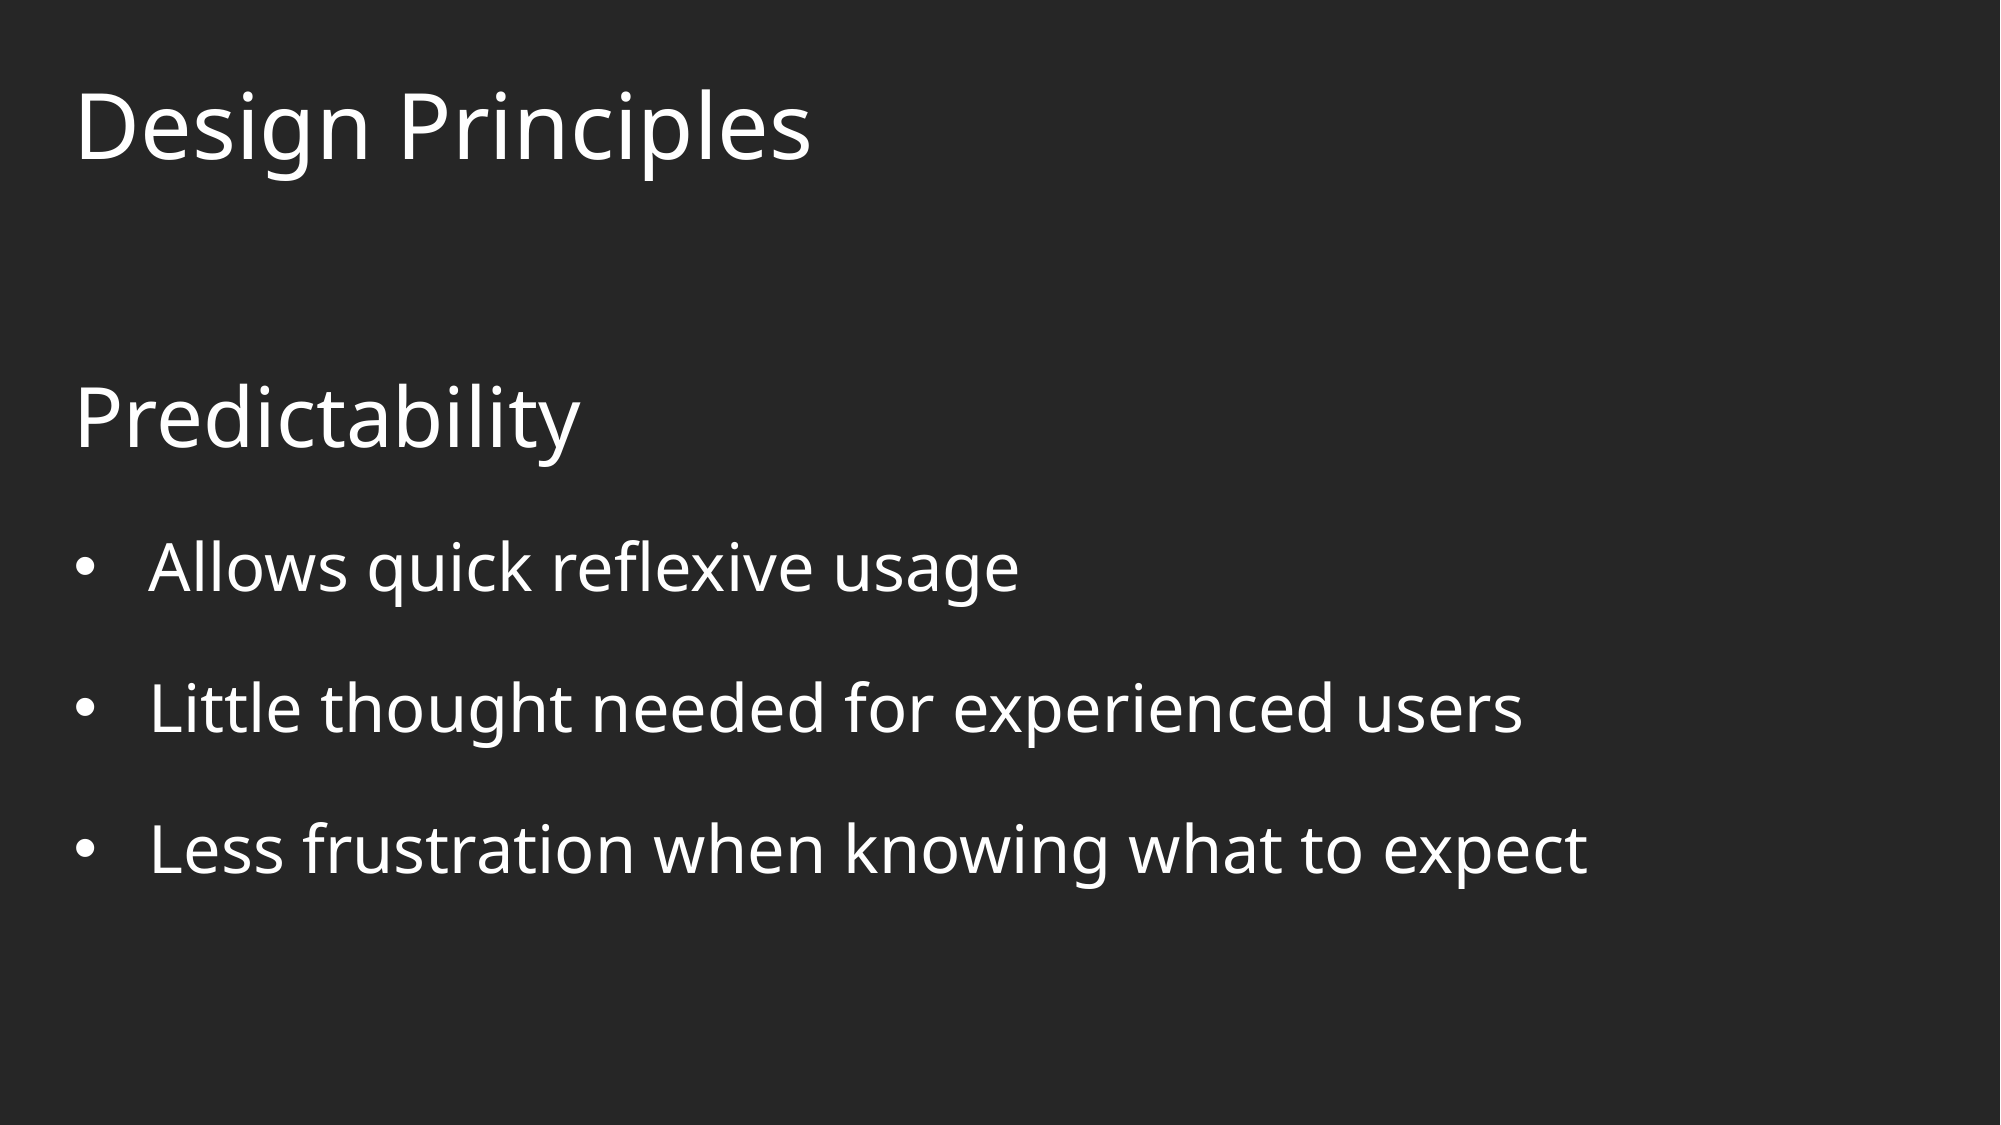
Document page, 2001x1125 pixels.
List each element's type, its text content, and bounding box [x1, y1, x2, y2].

subtitle Design Principles [58, 72, 1942, 191]
text_box Predictability Allows quick reflexive usage Little thought needed for experienced users Less frustration when knowing what to expect [58, 306, 1942, 1013]
